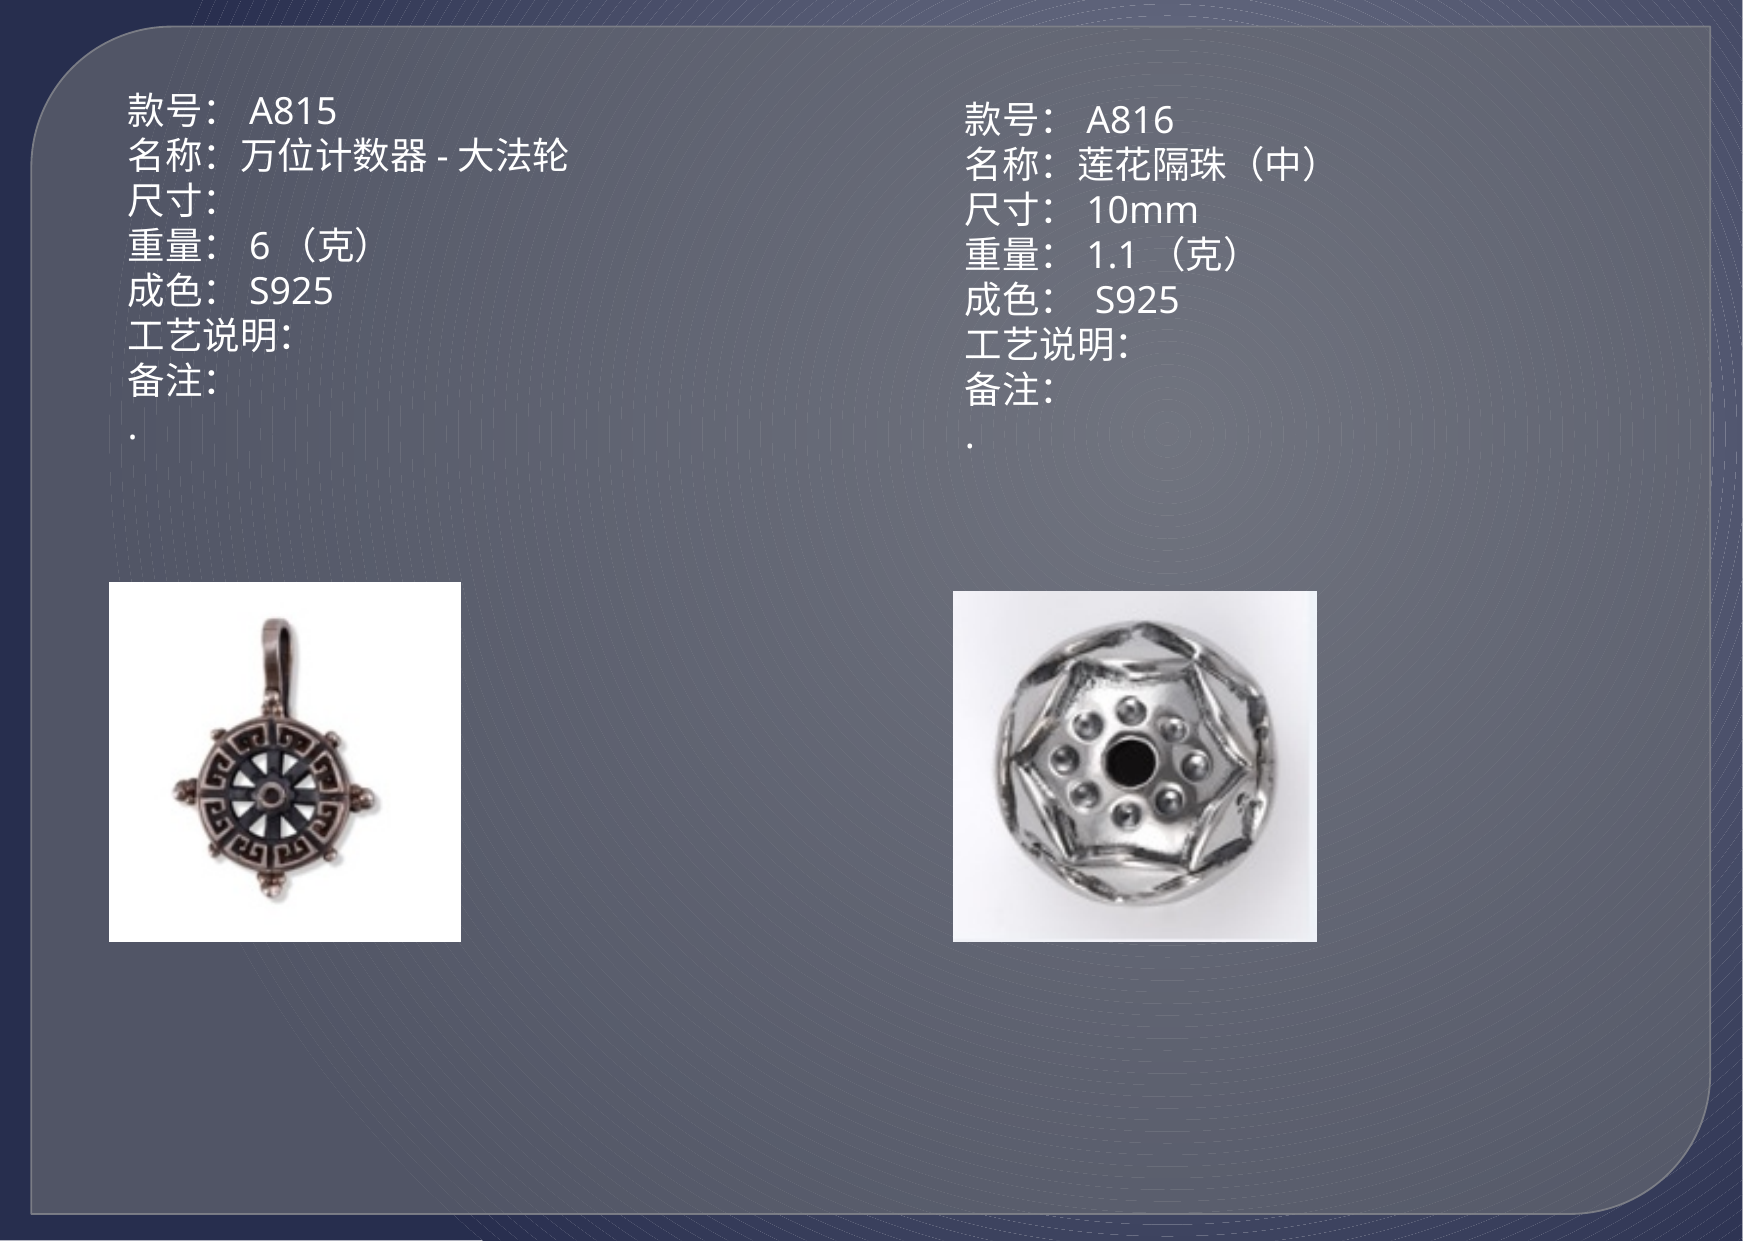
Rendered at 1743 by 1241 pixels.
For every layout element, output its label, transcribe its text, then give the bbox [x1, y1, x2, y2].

text_box 款号：A816 名称：莲花隔珠（中） 尺寸：10mm 重量：1.1（克） 成色： S925 工艺说明： 备注： . [949, 88, 1467, 464]
picture [109, 582, 461, 943]
picture [953, 590, 1317, 943]
text_box 款号：A815 名称：万位计数器-大法轮 尺寸： 重量：6（克） 成色：S925 工艺说明： 备注： . [112, 79, 630, 455]
